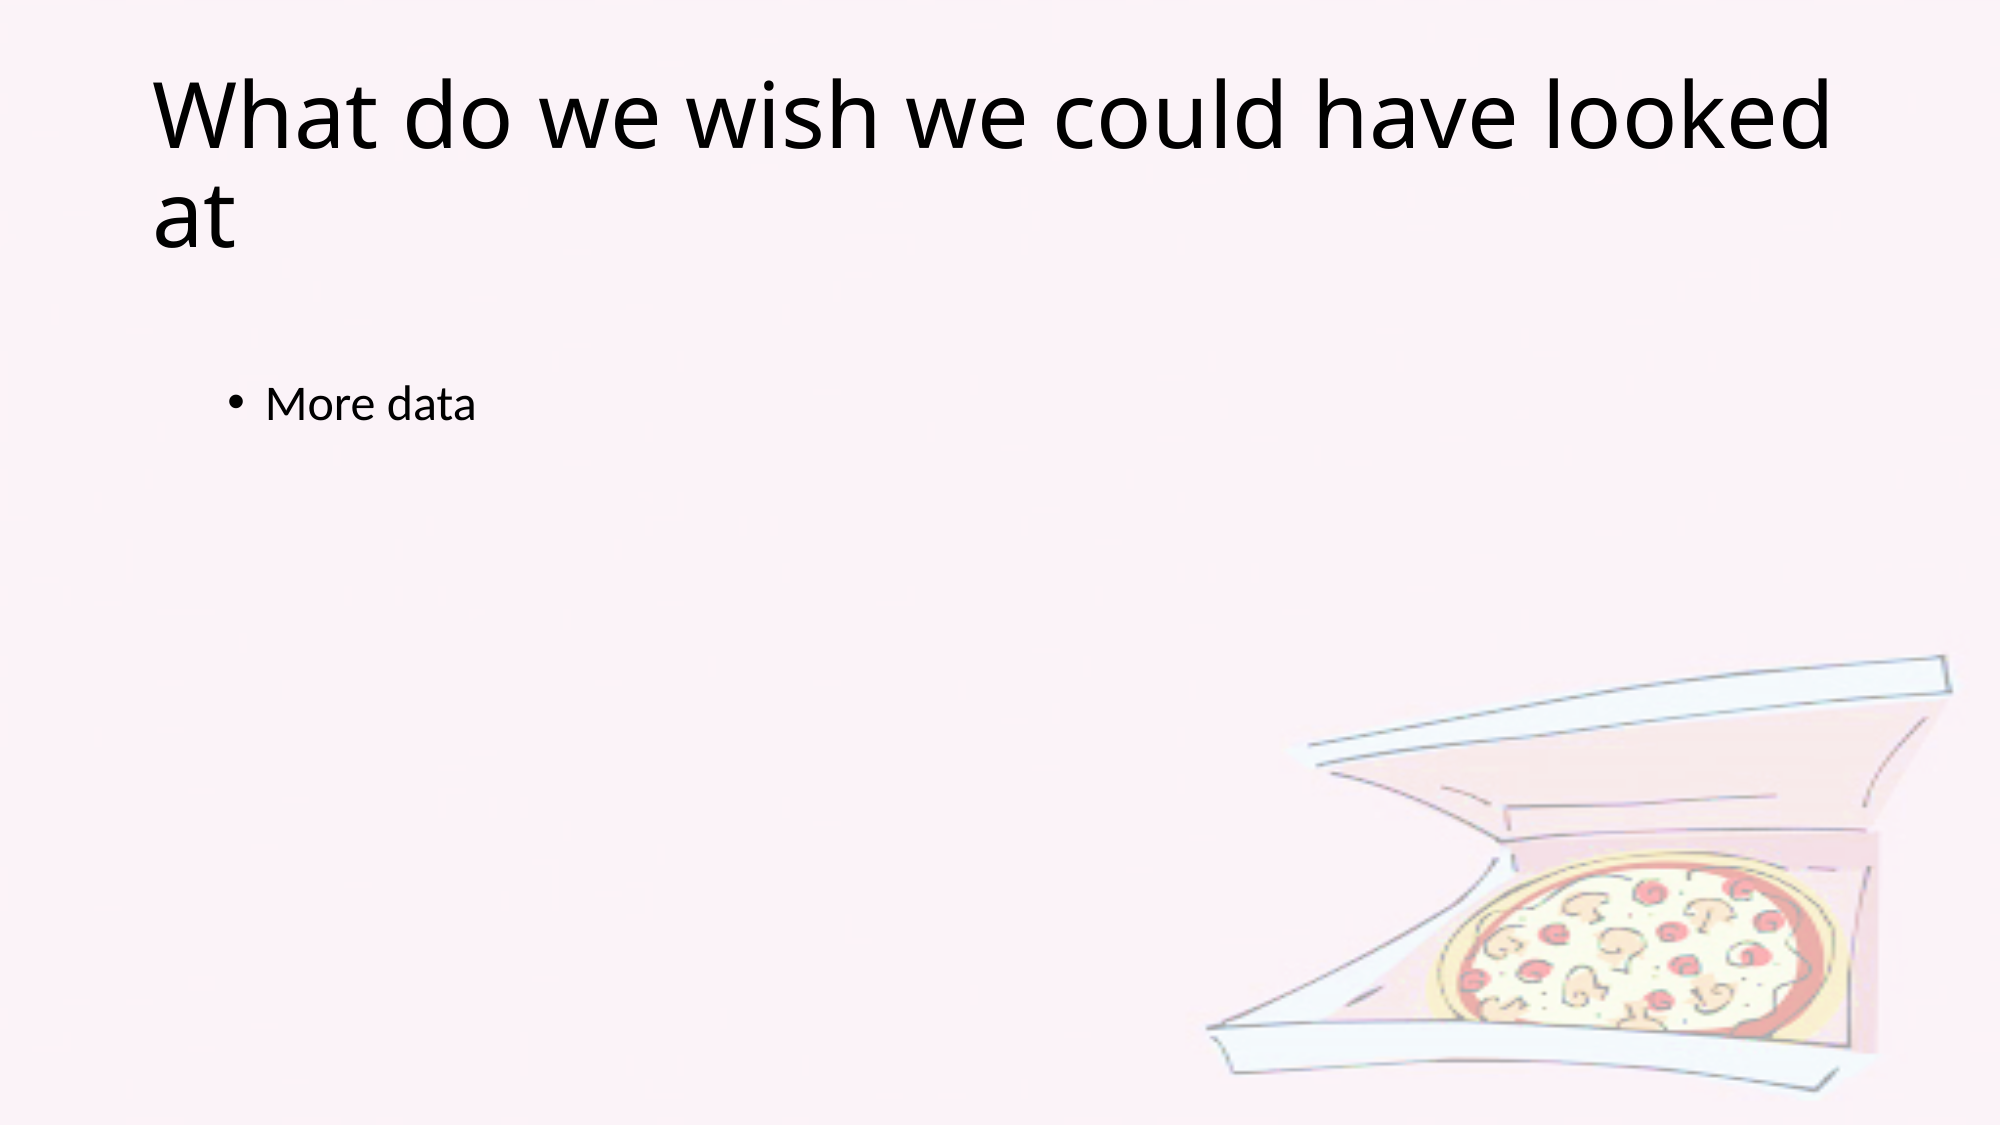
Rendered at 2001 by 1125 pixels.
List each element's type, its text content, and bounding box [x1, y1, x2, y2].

title What do we wish we could have looked at [137, 59, 1863, 278]
list More data [137, 299, 1863, 1014]
